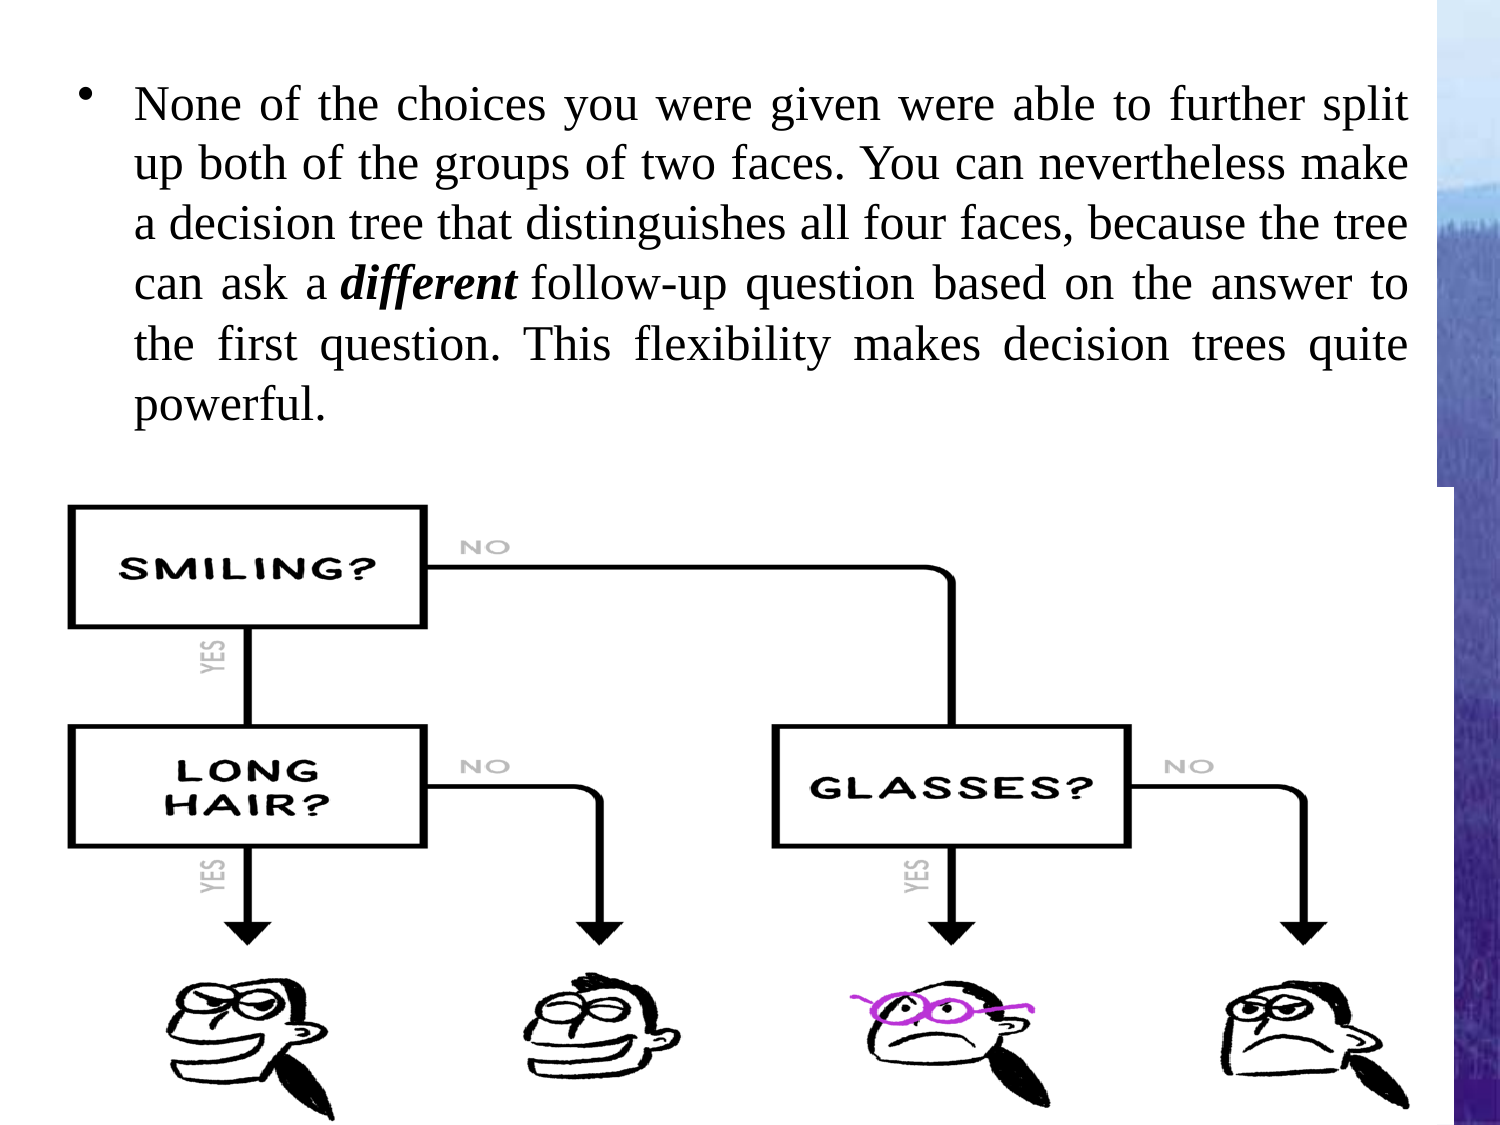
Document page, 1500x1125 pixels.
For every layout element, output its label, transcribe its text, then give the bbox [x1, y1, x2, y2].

list None of the choices you were given were able to further split up both of the groups of two faces. You can nevertheless make a decision tree that distinguishes all four faces, because the tree can ask a different follow-up question based on the answer to the first question. This flexibility makes decision trees quite powerful. [62, 62, 1426, 451]
picture [46, 0, 1500, 1125]
